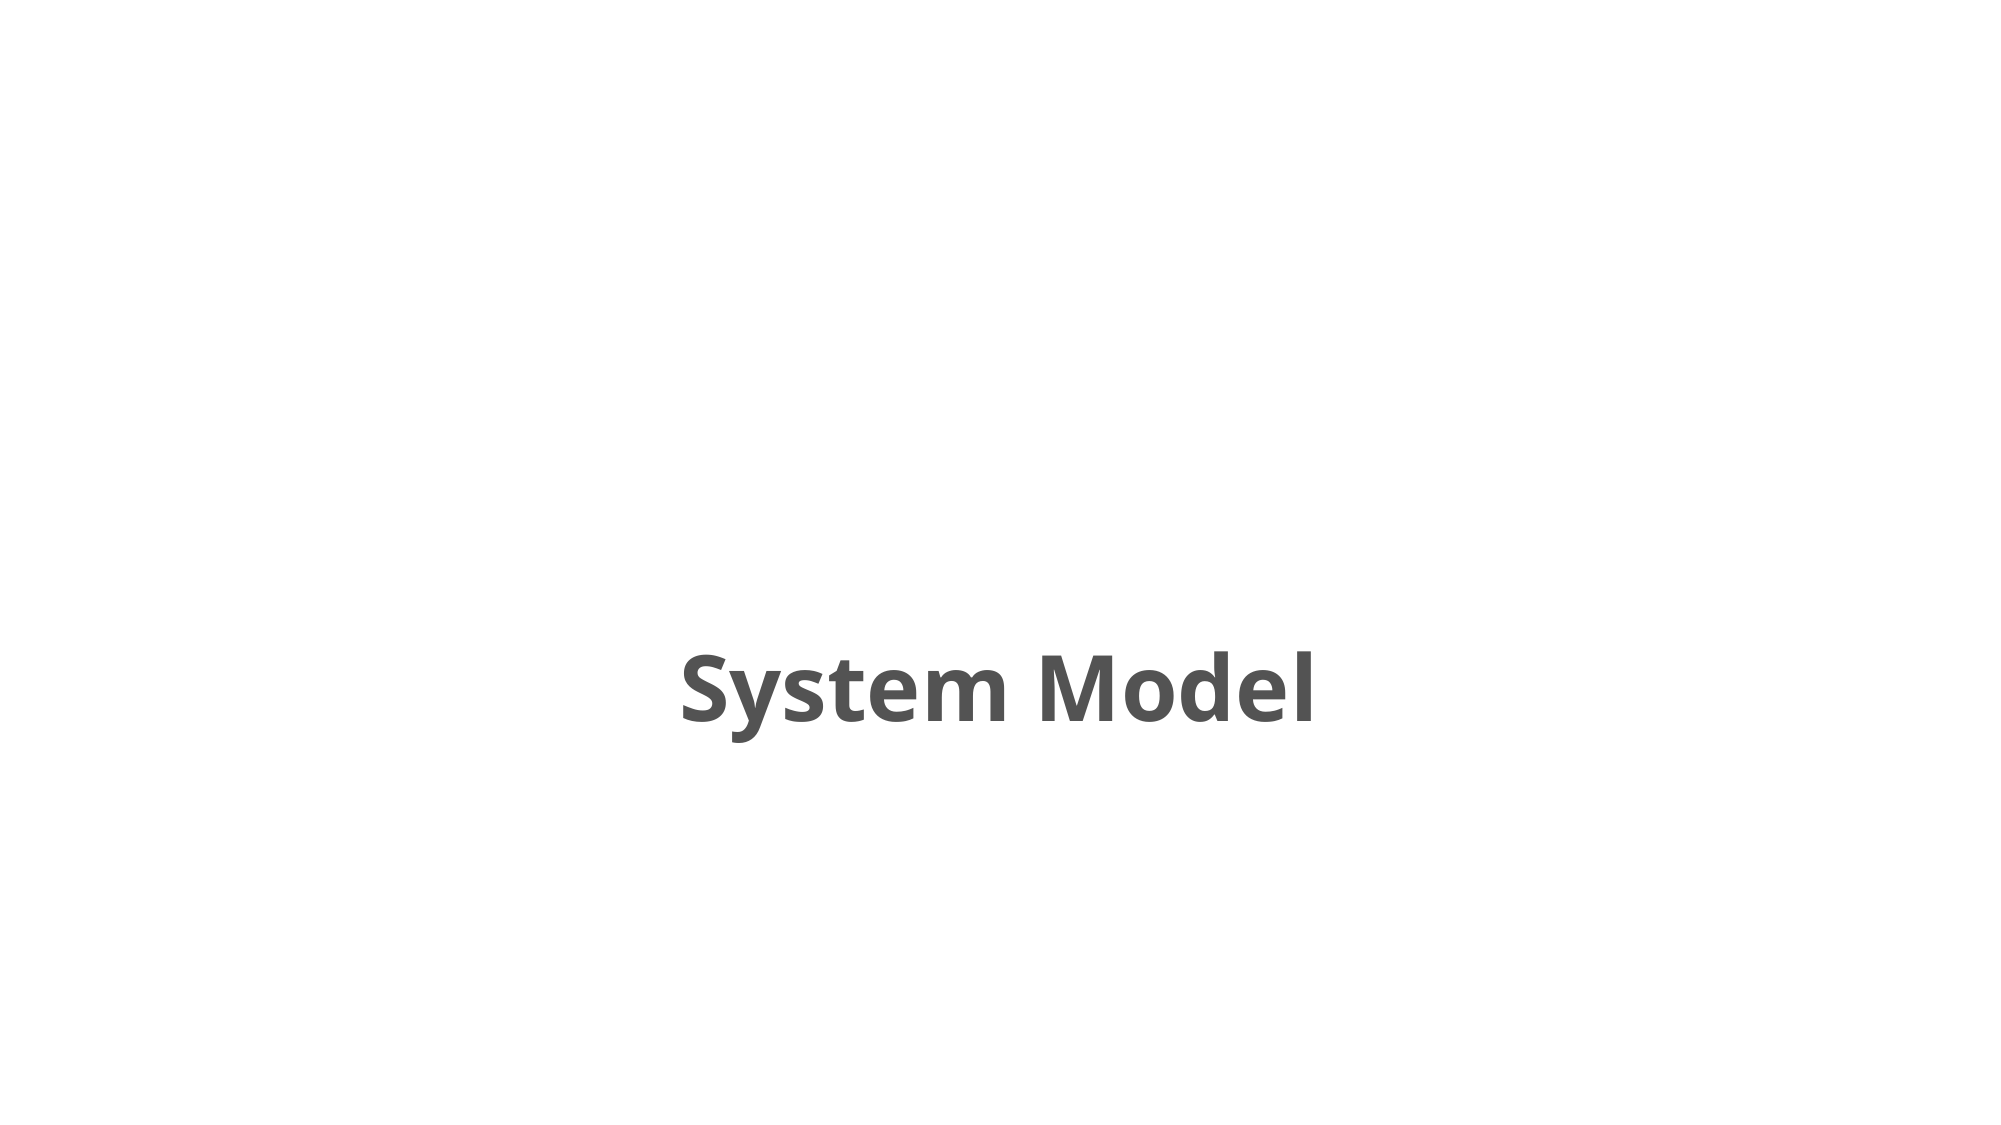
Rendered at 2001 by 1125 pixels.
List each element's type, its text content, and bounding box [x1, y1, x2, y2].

title System Model [135, 279, 1862, 749]
